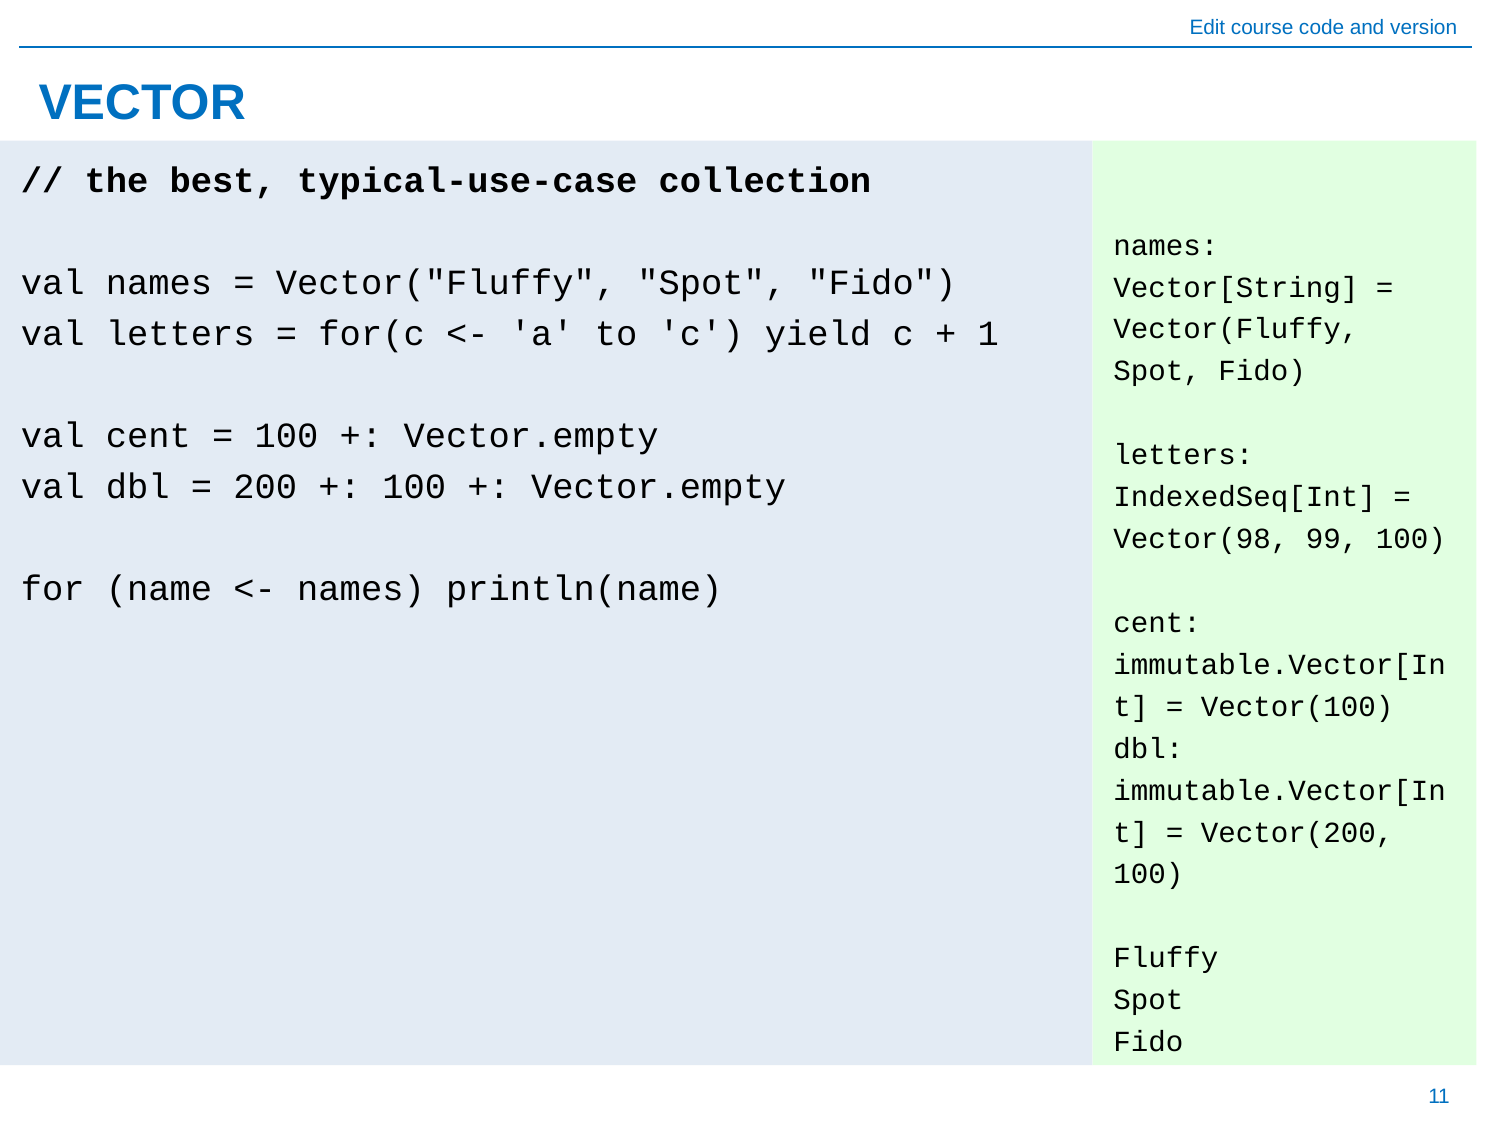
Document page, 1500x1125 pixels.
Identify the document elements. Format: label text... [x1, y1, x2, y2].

list names: Vector[String] = Vector(Fluffy, Spot, Fido) letters: IndexedSeq[Int] = Vector(98, 99, 100) cent: immutable.Vector[Int] = Vector(100) dbl: immutable.Vector[Int] = Vector(200, 100) Fluffy Spot Fido [1092, 140, 1477, 1066]
title VECTOR [23, 58, 1465, 140]
list // the best, typical-use-case collection val names = Vector("Fluffy", "Spot", "Fido") val letters = for(c <- 'a' to 'c') yield c + 1 val cent = 100 +: Vector.empty val dbl = 200 +: 100 +: Vector.empty for (name <- names) println(name) [0, 140, 1092, 1066]
